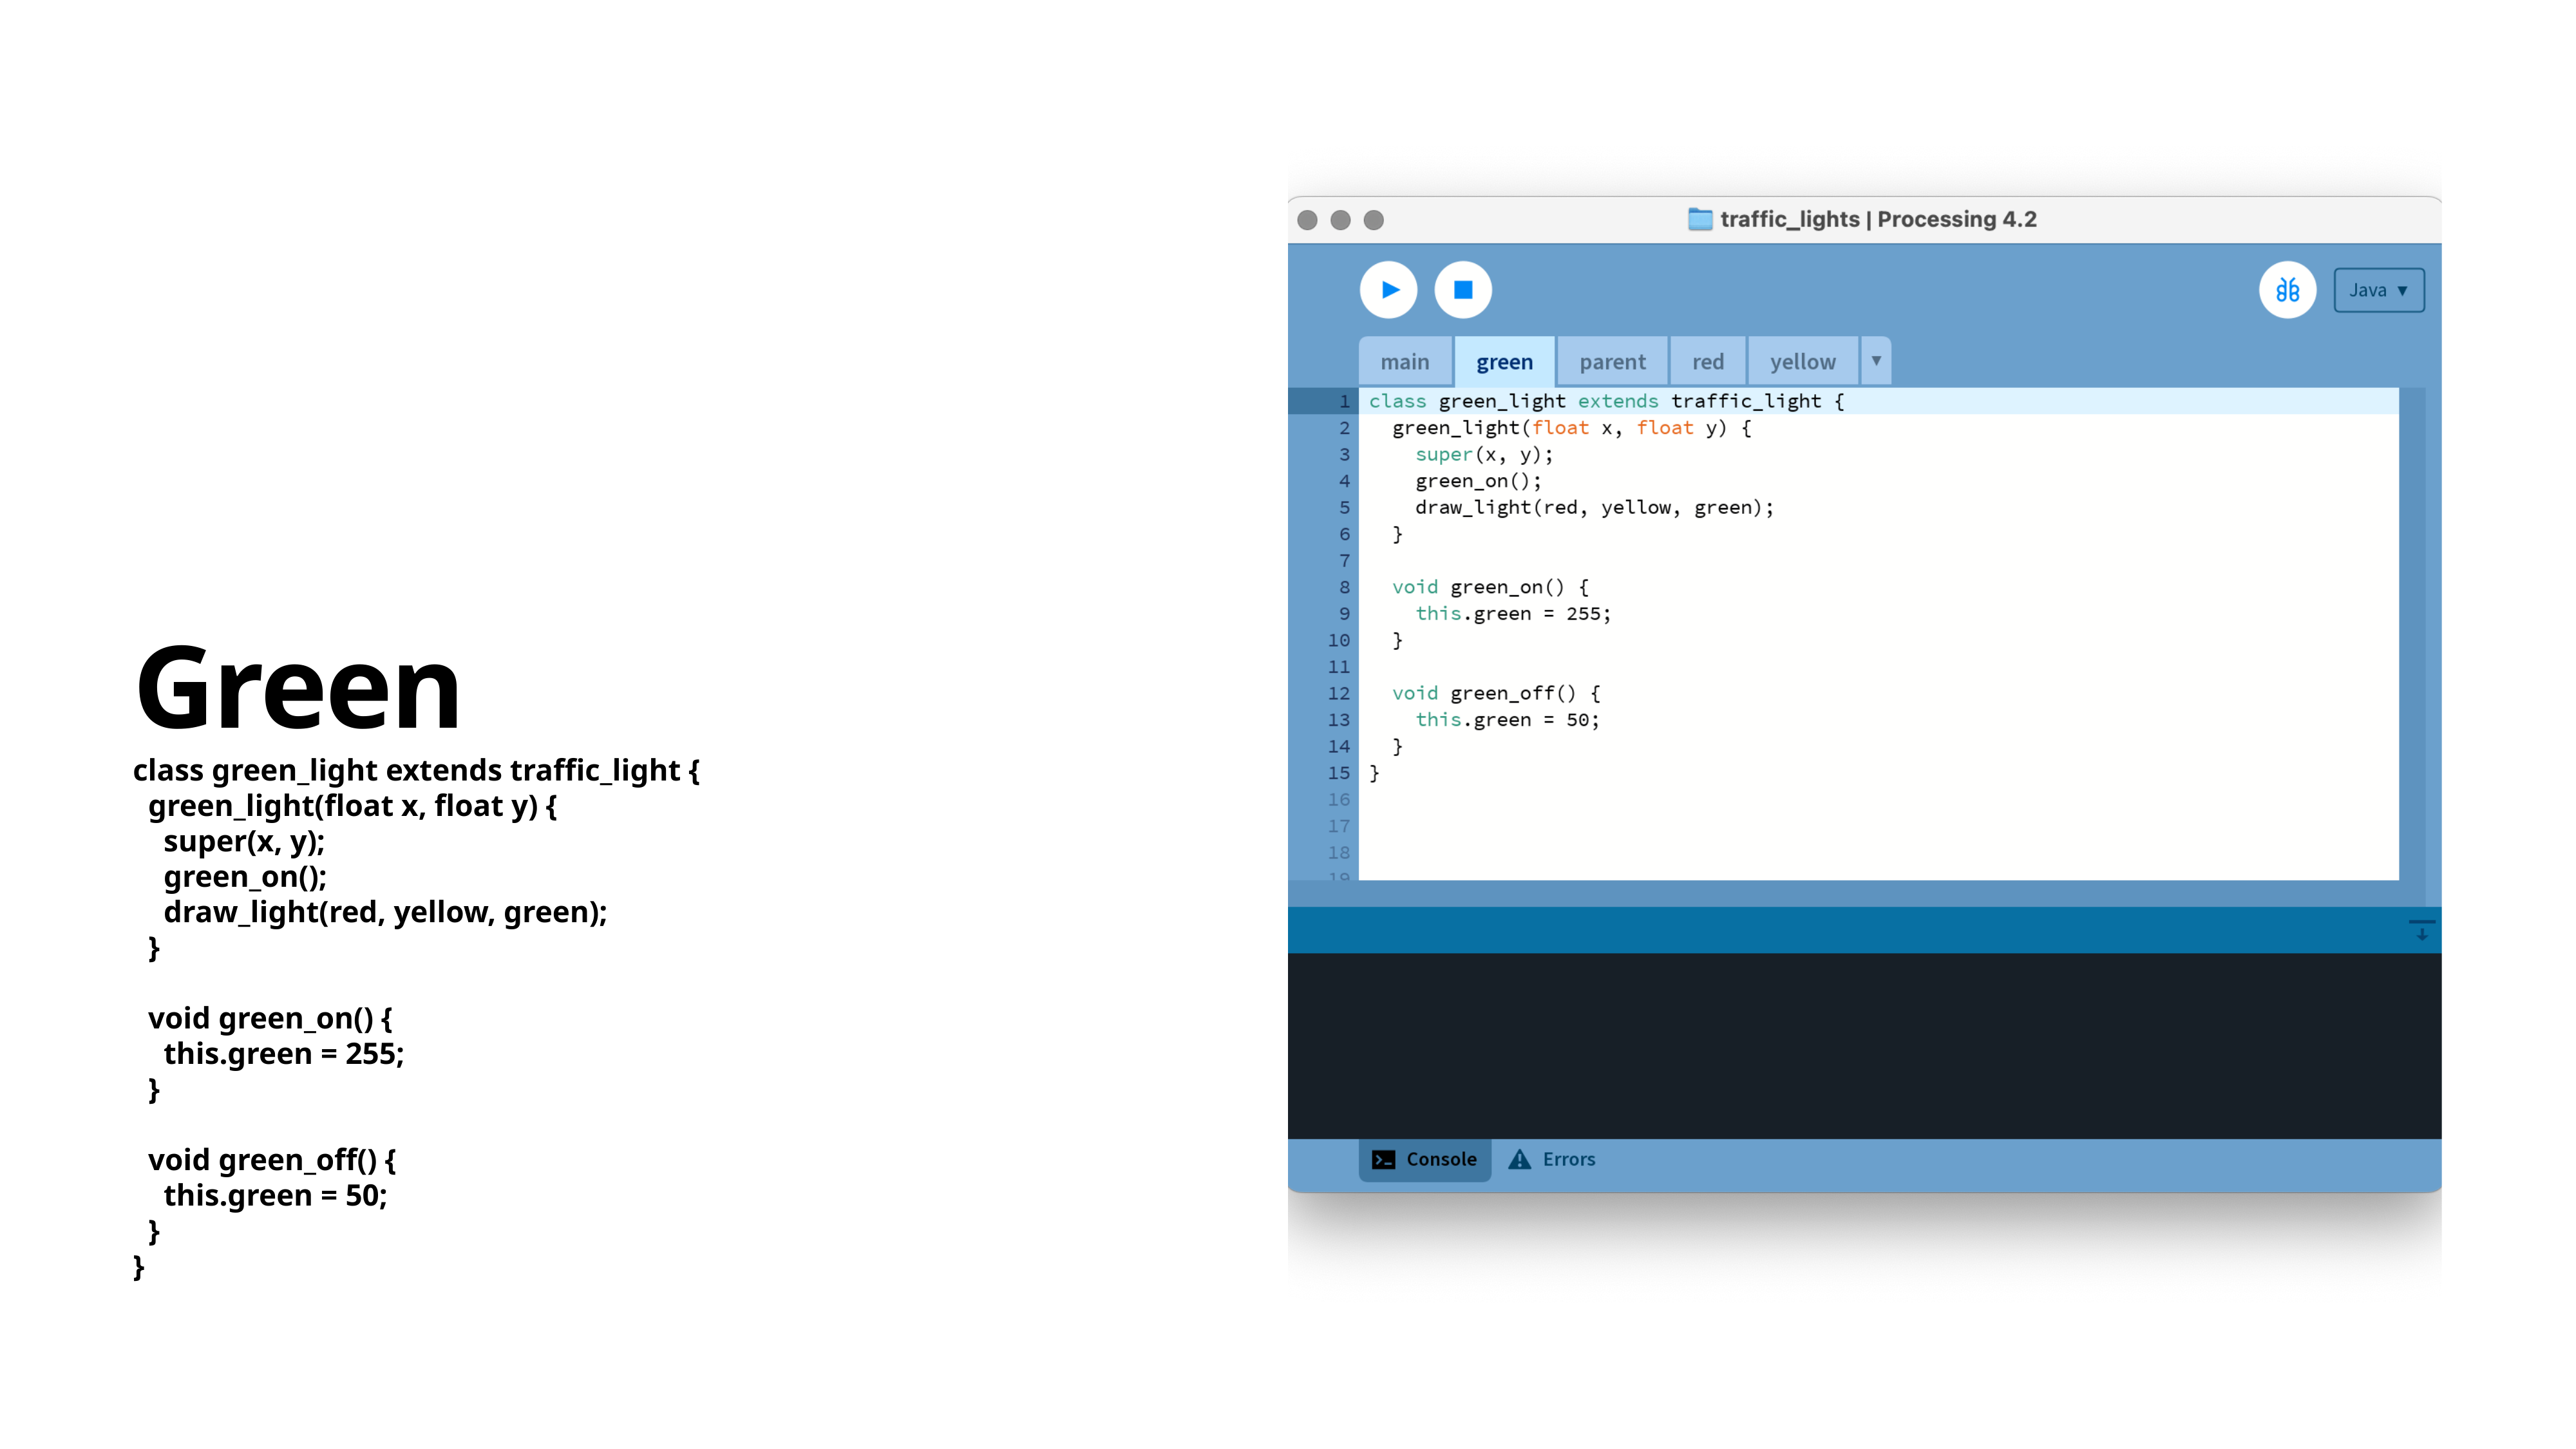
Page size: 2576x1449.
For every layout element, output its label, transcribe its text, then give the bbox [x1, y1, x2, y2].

picture [1287, 954, 2442, 1315]
title Green [127, 133, 1161, 745]
list class green_light extends traffic_light { green_light(float x, float y) { super(x, y); green_on(); draw_light(red, yellow, green); } void green_on() { this.green = 255; } void green_off() { this.green = 50; } } [127, 745, 1161, 1316]
picture [1287, 134, 2442, 907]
picture [2418, 929, 2427, 940]
